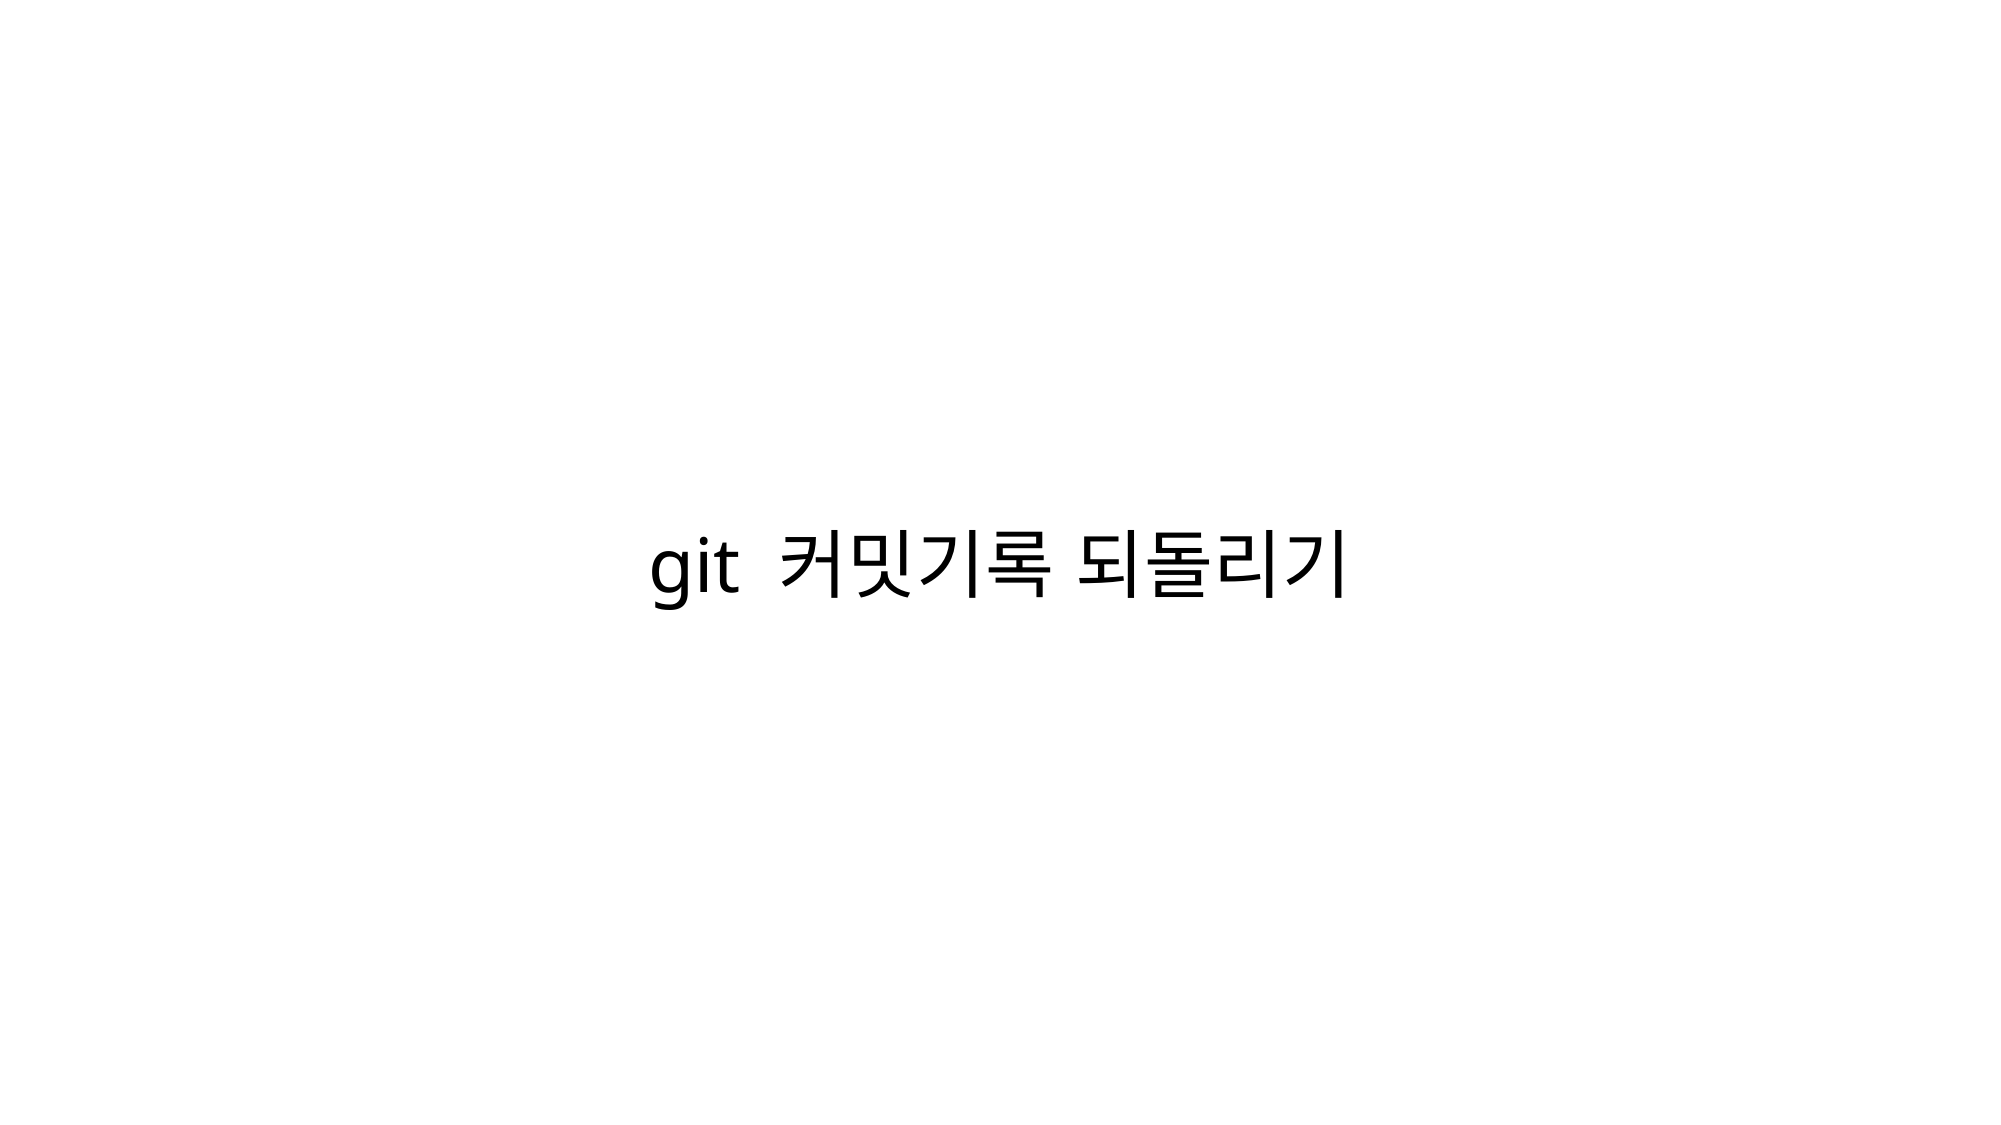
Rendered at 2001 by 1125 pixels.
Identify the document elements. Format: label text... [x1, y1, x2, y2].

text_box git 커밋기록 되돌리기 [633, 510, 1367, 615]
